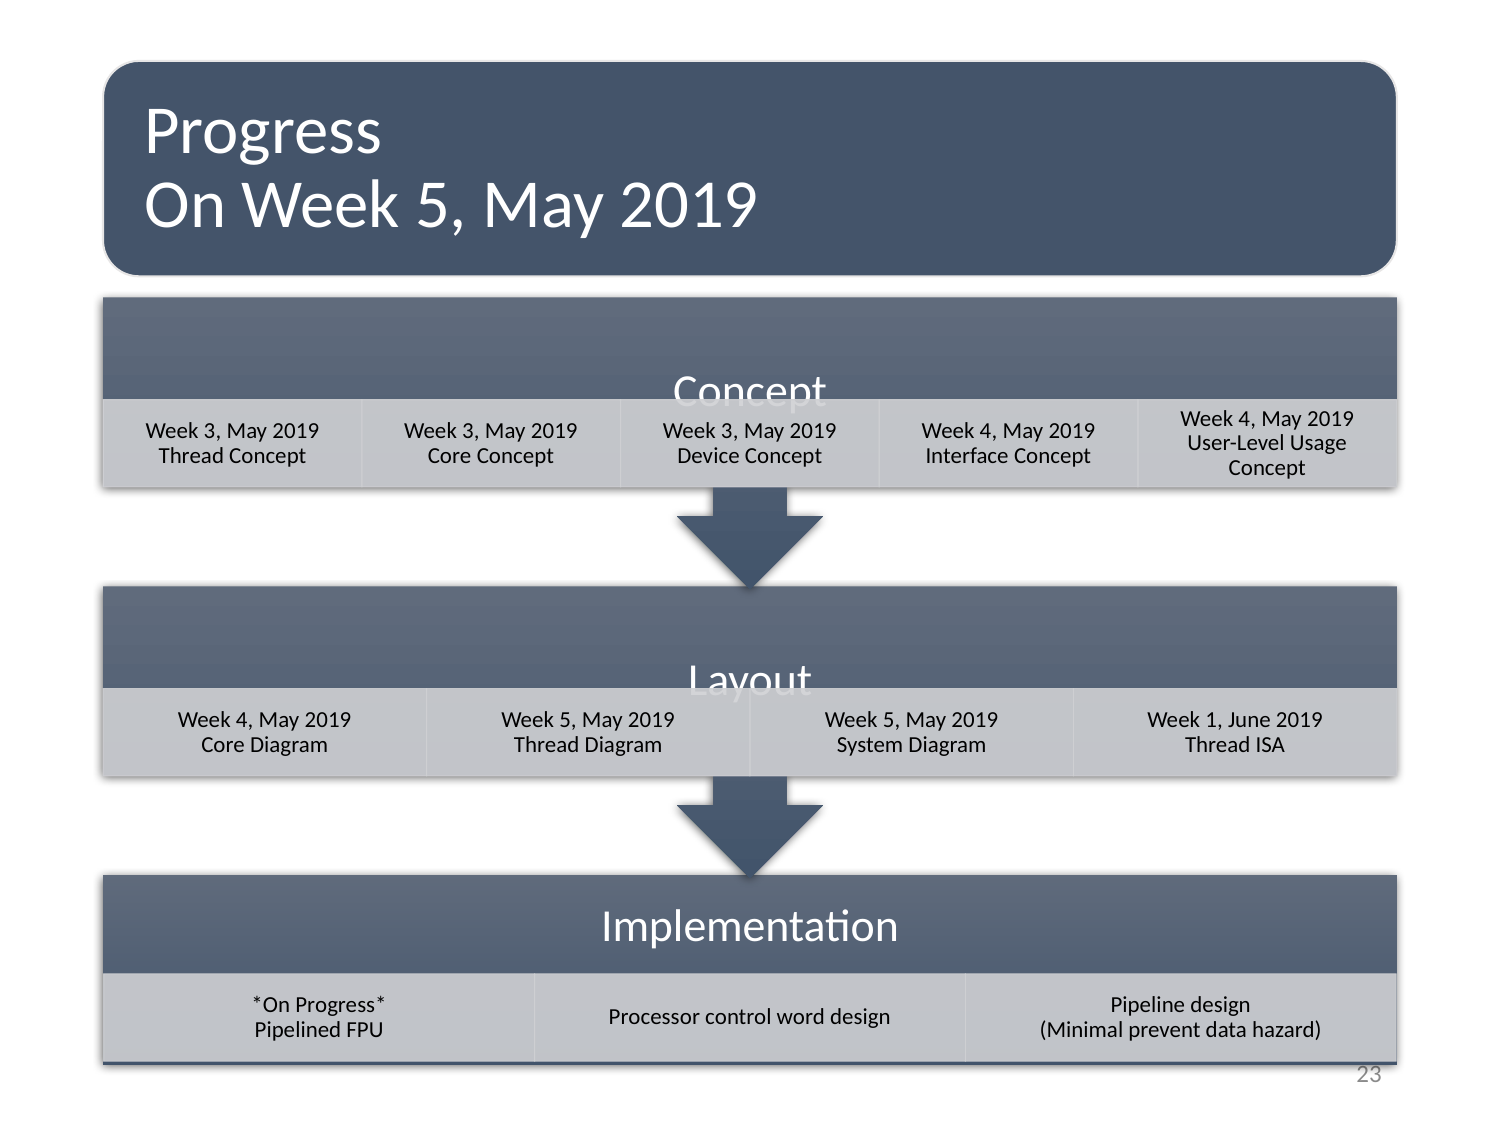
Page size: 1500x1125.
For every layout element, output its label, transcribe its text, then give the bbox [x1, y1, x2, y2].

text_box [103, 59, 1397, 278]
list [103, 297, 1397, 1066]
slide_number 23 [1059, 1066, 1397, 1103]
